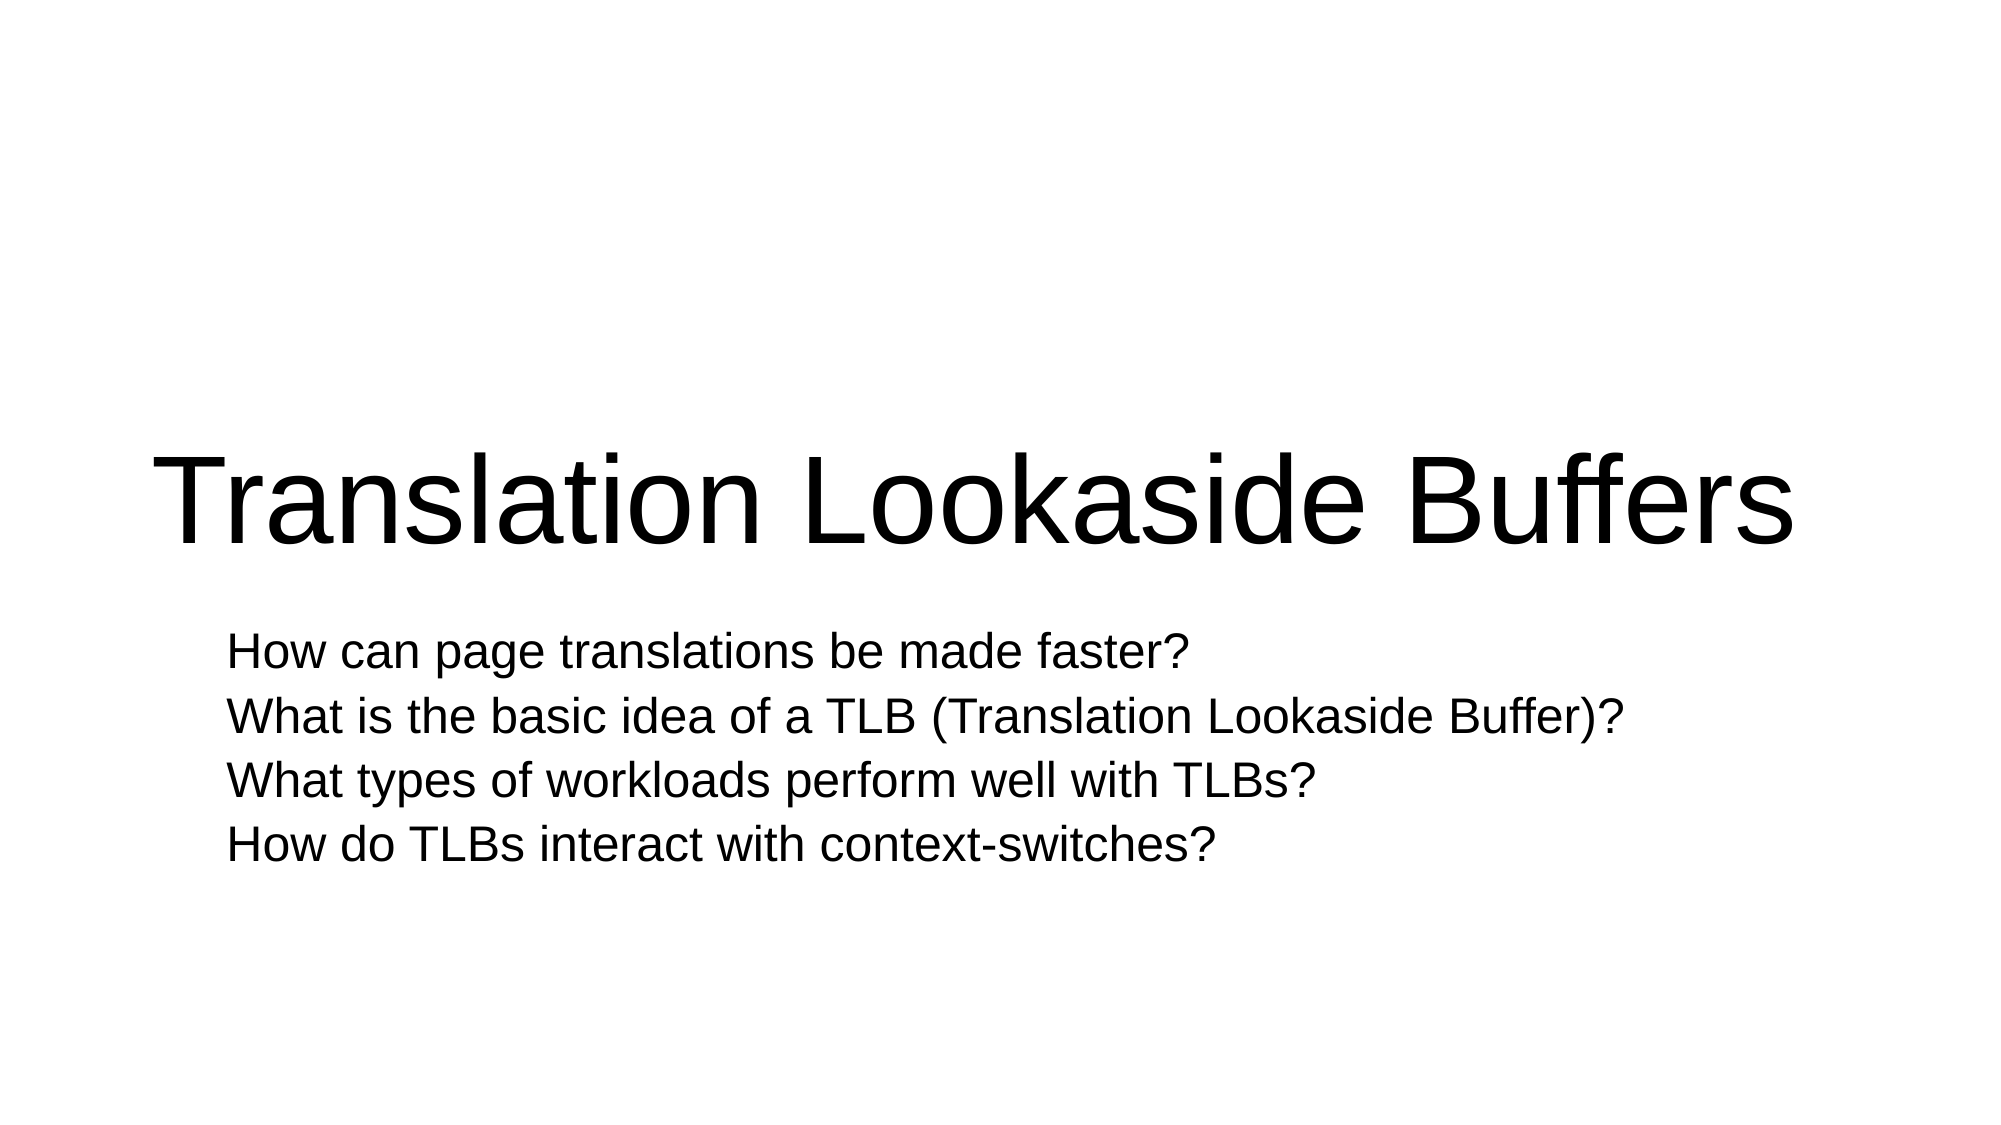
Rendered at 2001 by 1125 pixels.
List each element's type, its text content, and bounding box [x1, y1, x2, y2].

title Translation Lookaside Buffers [136, 110, 1862, 579]
list How can page translations be made faster? What is the basic idea of a TLB (Translation Lookaside Buffer)? What types of workloads perform well with TLBs? How do TLBs interact with context-switches? [136, 618, 1862, 905]
